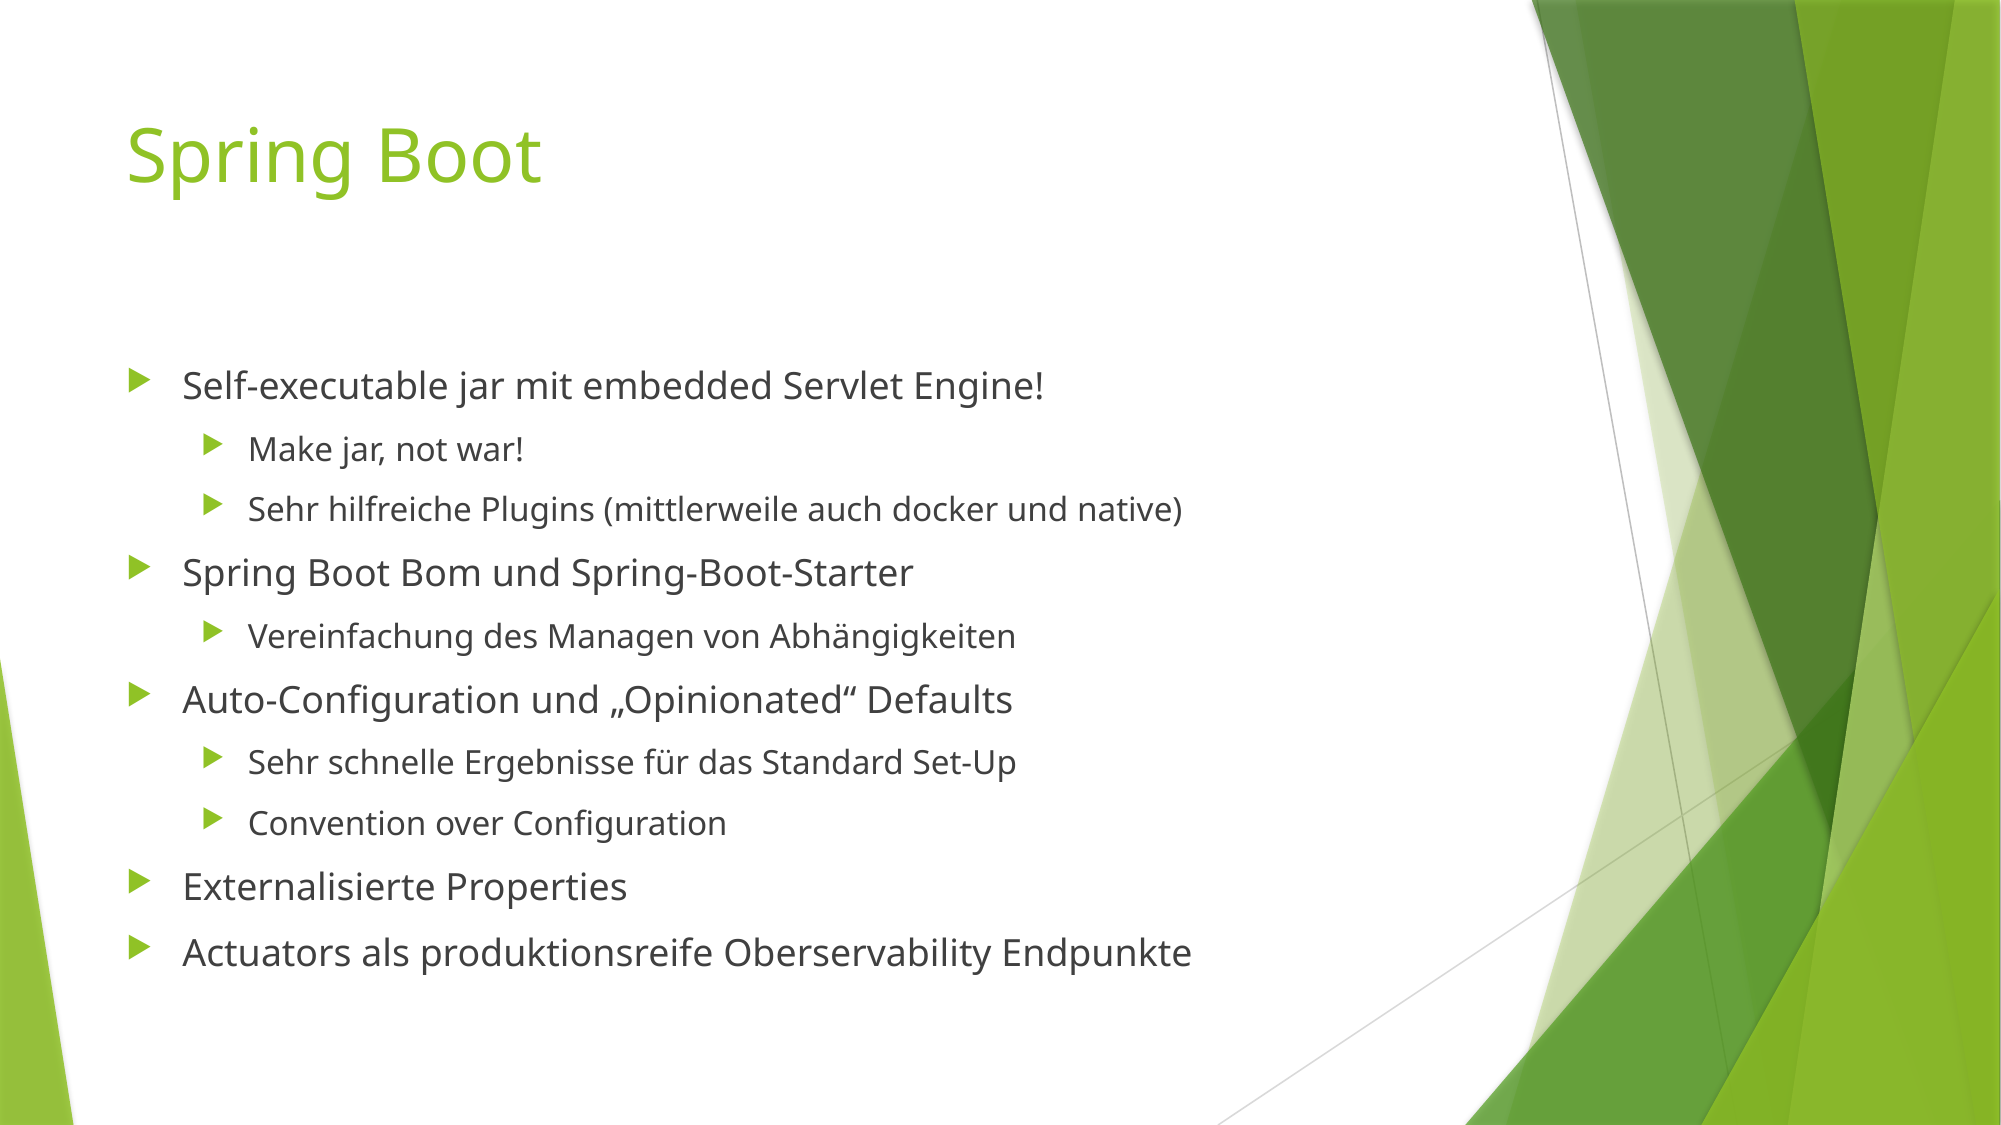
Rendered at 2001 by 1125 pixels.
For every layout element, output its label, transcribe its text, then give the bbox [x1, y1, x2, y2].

title Spring Boot [111, 99, 1522, 317]
list Self-executable jar mit embedded Servlet Engine! Make jar, not war! Sehr hilfreiche Plugins (mittlerweile auch docker und native) Spring Boot Bom und Spring-Boot-Starter Vereinfachung des Managen von Abhängigkeiten Auto-Configuration und „Opinionated“ Defaults Sehr schnelle Ergebnisse für das Standard Set-Up Convention over Configuration Externalisierte Properties Actuators als produktionsreife Oberservability Endpunkte [111, 354, 1522, 992]
